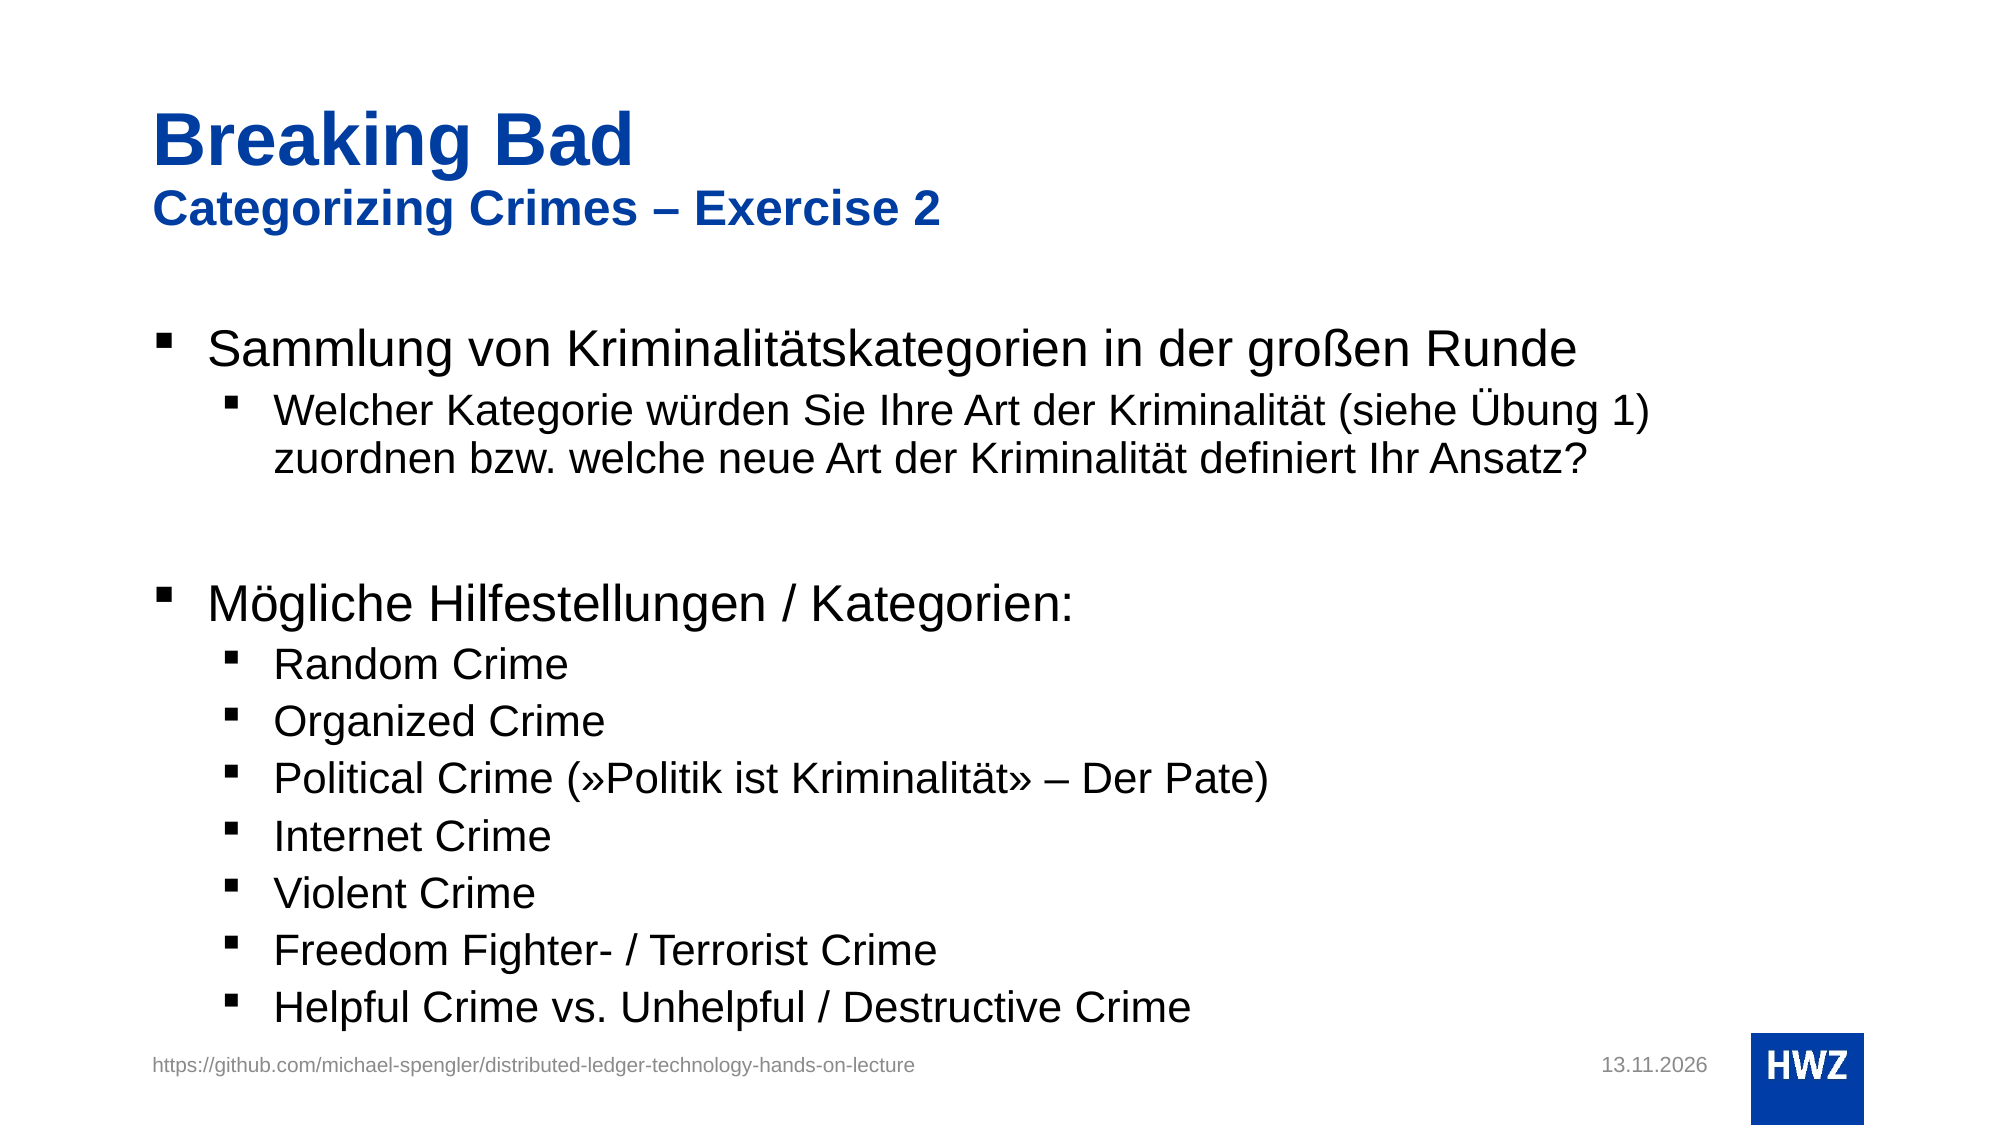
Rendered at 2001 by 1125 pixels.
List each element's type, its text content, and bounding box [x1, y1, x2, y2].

title Breaking Bad Categorizing Crimes – Exercise 2 [137, 59, 1863, 278]
footer https://github.com/michael-spengler/distributed-ledger-technology-hands-on-lecture [137, 1033, 1421, 1094]
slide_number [1577, 1033, 1733, 1094]
picture [1751, 1033, 1864, 1125]
list Sammlung von Kriminalitätskategorien in der großen Runde Welcher Kategorie würden Sie Ihre Art der Kriminalität (siehe Übung 1) zuordnen bzw. welche neue Art der Kriminalität definiert Ihr Ansatz? Mögliche Hilfestellungen / Kategorien: Random Crime Organized Crime Political Crime (»Politik ist Kriminalität» – Der Pate) Internet Crime Violent Crime Freedom Fighter- / Terrorist Crime Helpful Crime vs. Unhelpful / Destructive Crime [137, 314, 1863, 1045]
